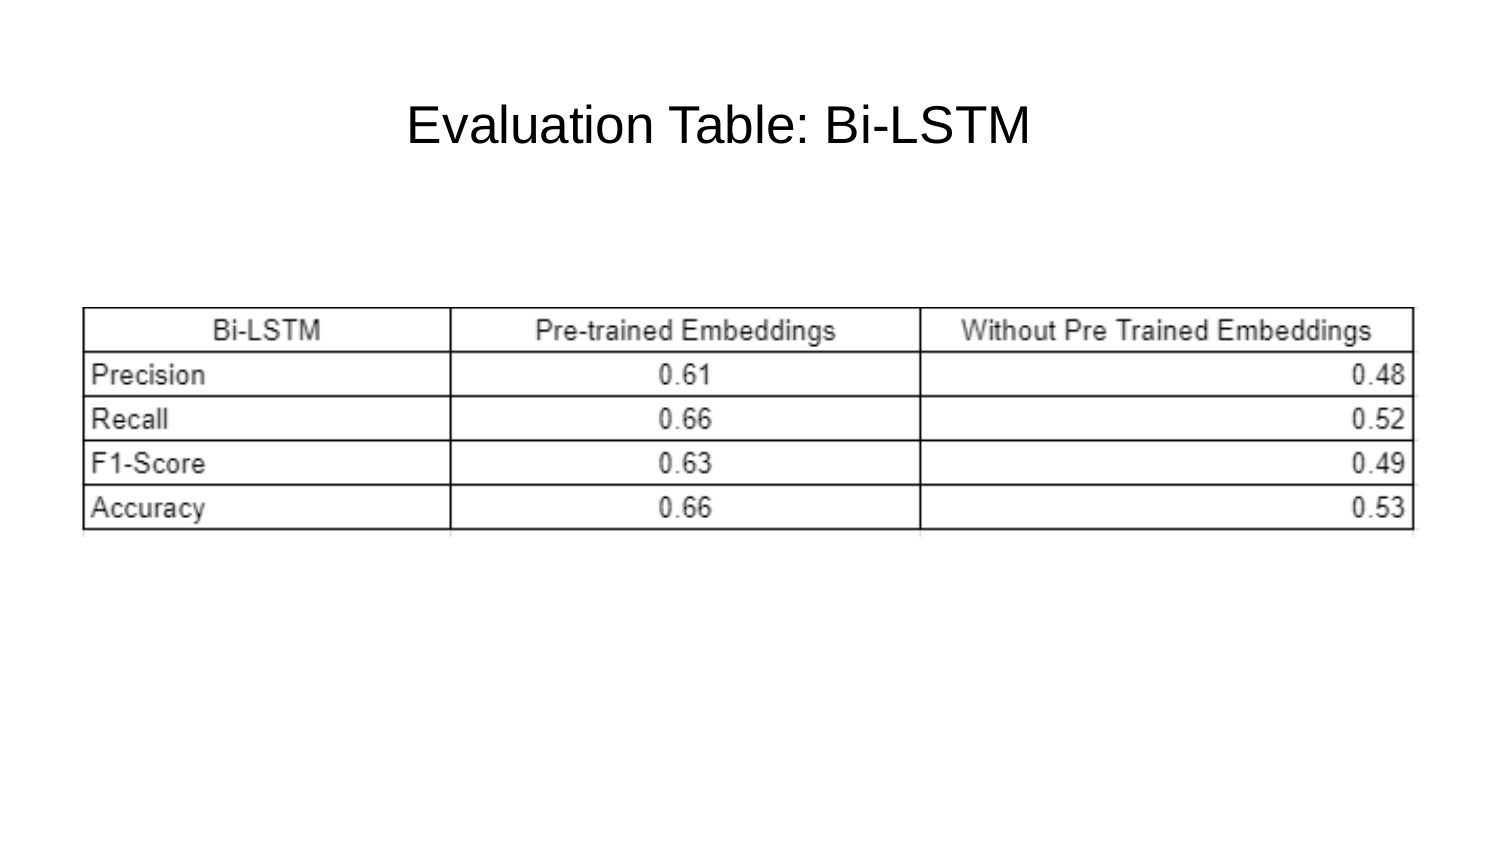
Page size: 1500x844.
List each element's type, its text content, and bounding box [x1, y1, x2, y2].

subtitle Evaluation Table: Bi-LSTM [20, 75, 1419, 206]
picture [80, 307, 1419, 537]
